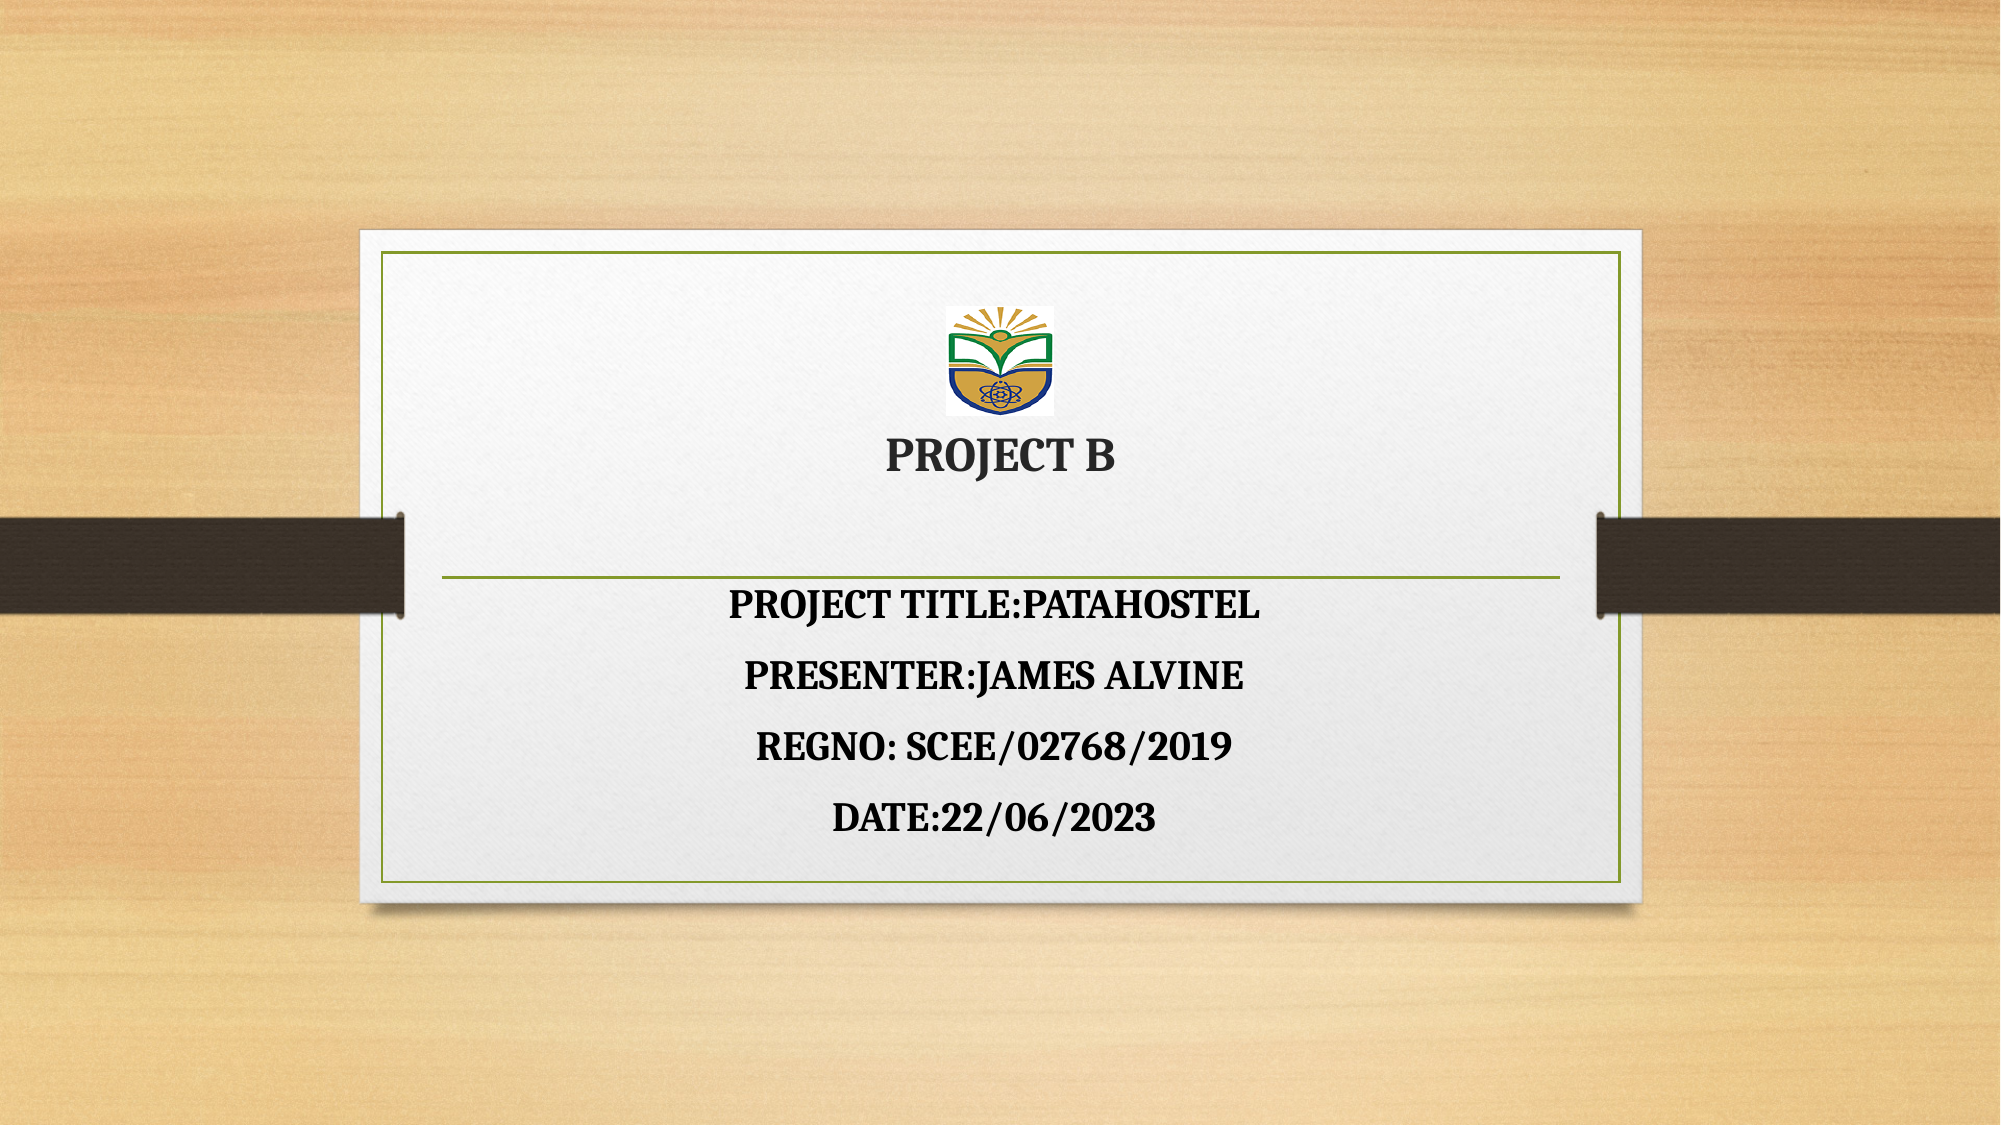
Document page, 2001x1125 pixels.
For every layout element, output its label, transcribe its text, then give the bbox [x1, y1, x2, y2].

picture [0, 0, 2001, 1125]
subtitle PROJECT TITLE:PATAHOSTEL PRESENTER:JAMES ALVINE REGNO: SCEE/02768/2019 DATE:22/06/2023 [428, 569, 1560, 876]
title PROJECT B [441, 415, 1560, 489]
